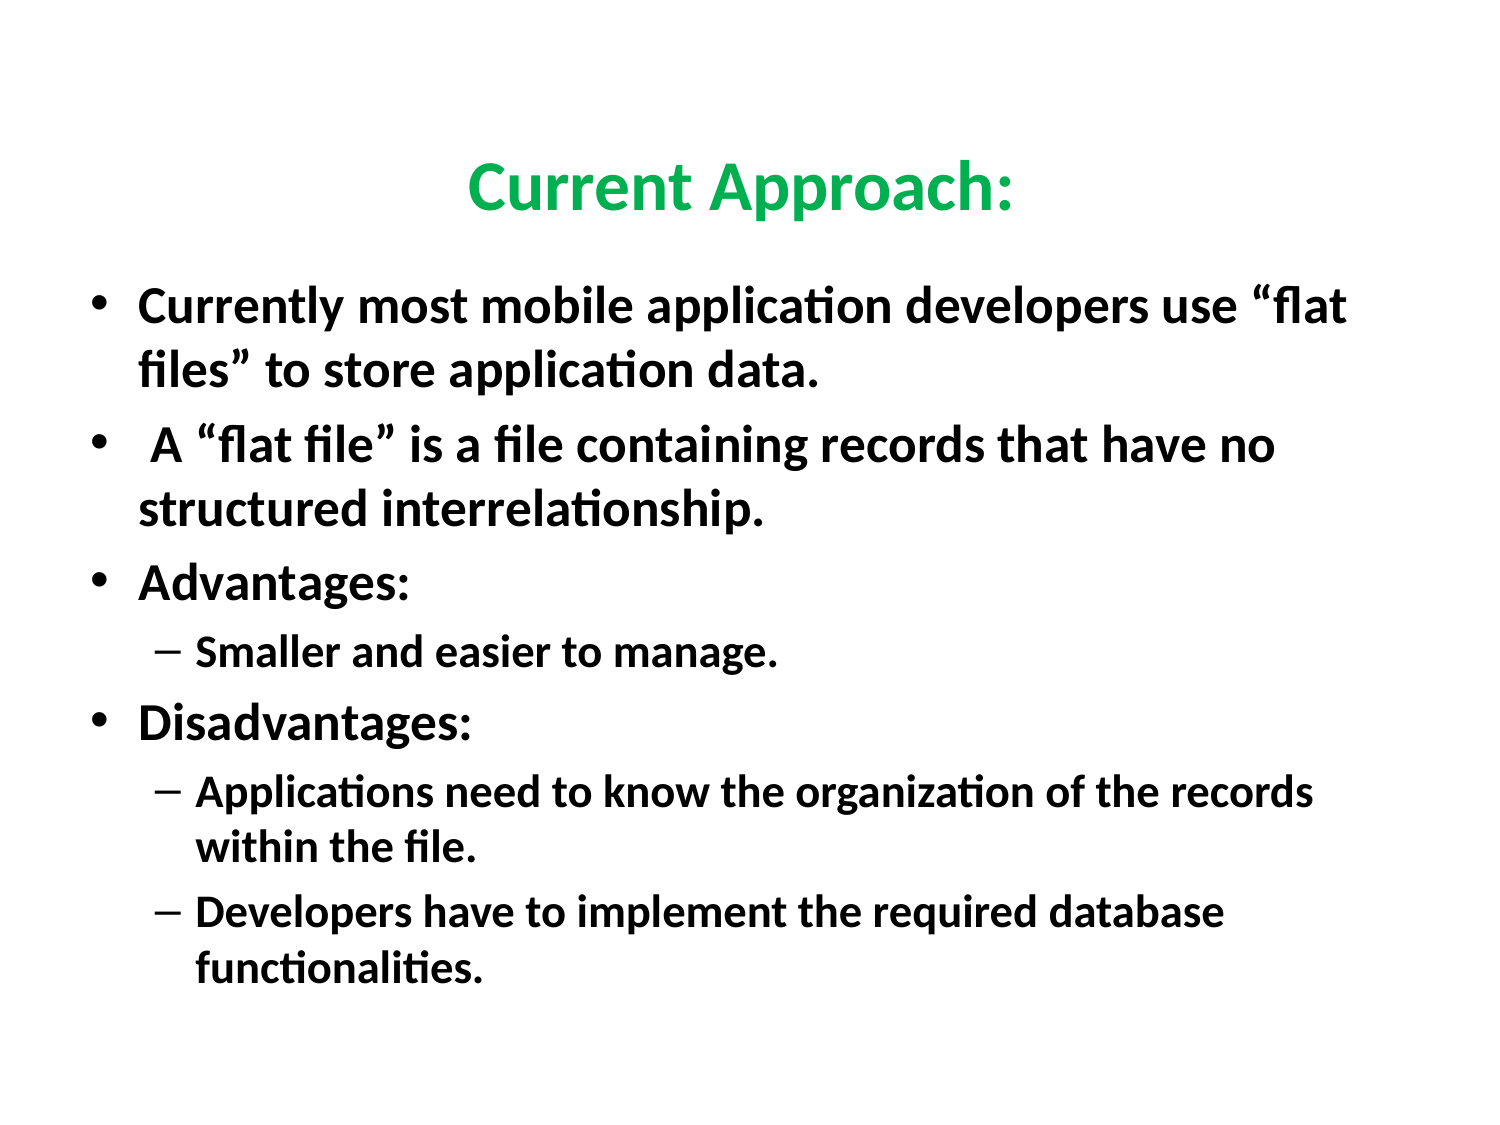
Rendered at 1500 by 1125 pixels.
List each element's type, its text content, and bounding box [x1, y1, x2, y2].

title Current Approach: [75, 45, 1425, 233]
list Currently most mobile application developers use “flat files” to store application data. A “flat file” is a file containing records that have no structured interrelationship. Advantages: Smaller and easier to manage. Disadvantages: Applications need to know the organization of the records within the file. Developers have to implement the required database functionalities. [75, 262, 1425, 1005]
